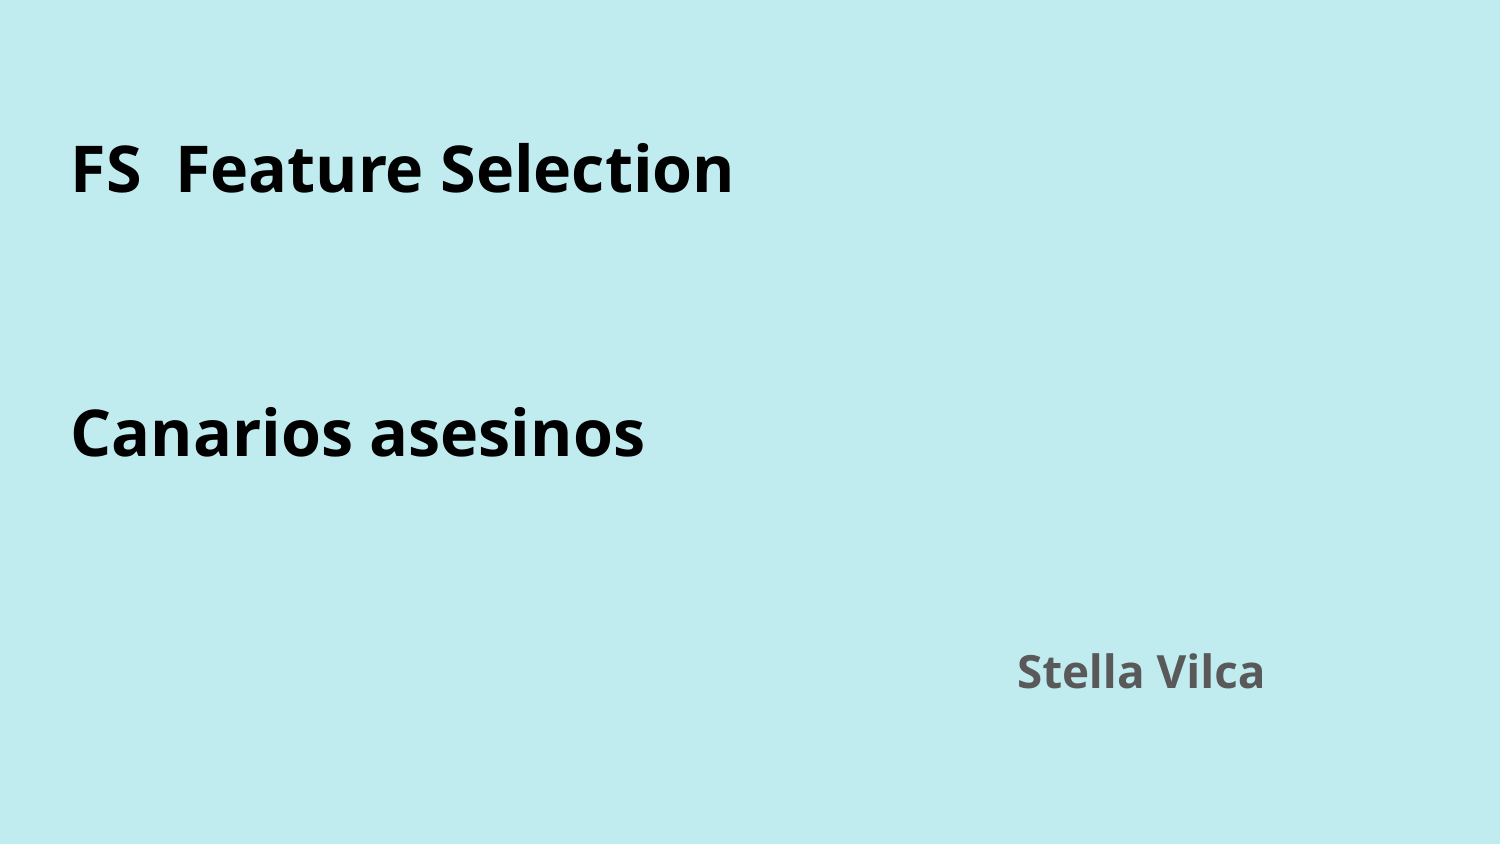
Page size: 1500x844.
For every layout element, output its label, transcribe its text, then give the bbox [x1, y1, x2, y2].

title FS Feature Selection Canarios asesinos [55, 108, 1468, 495]
list Stella Vilca [1002, 615, 1431, 803]
